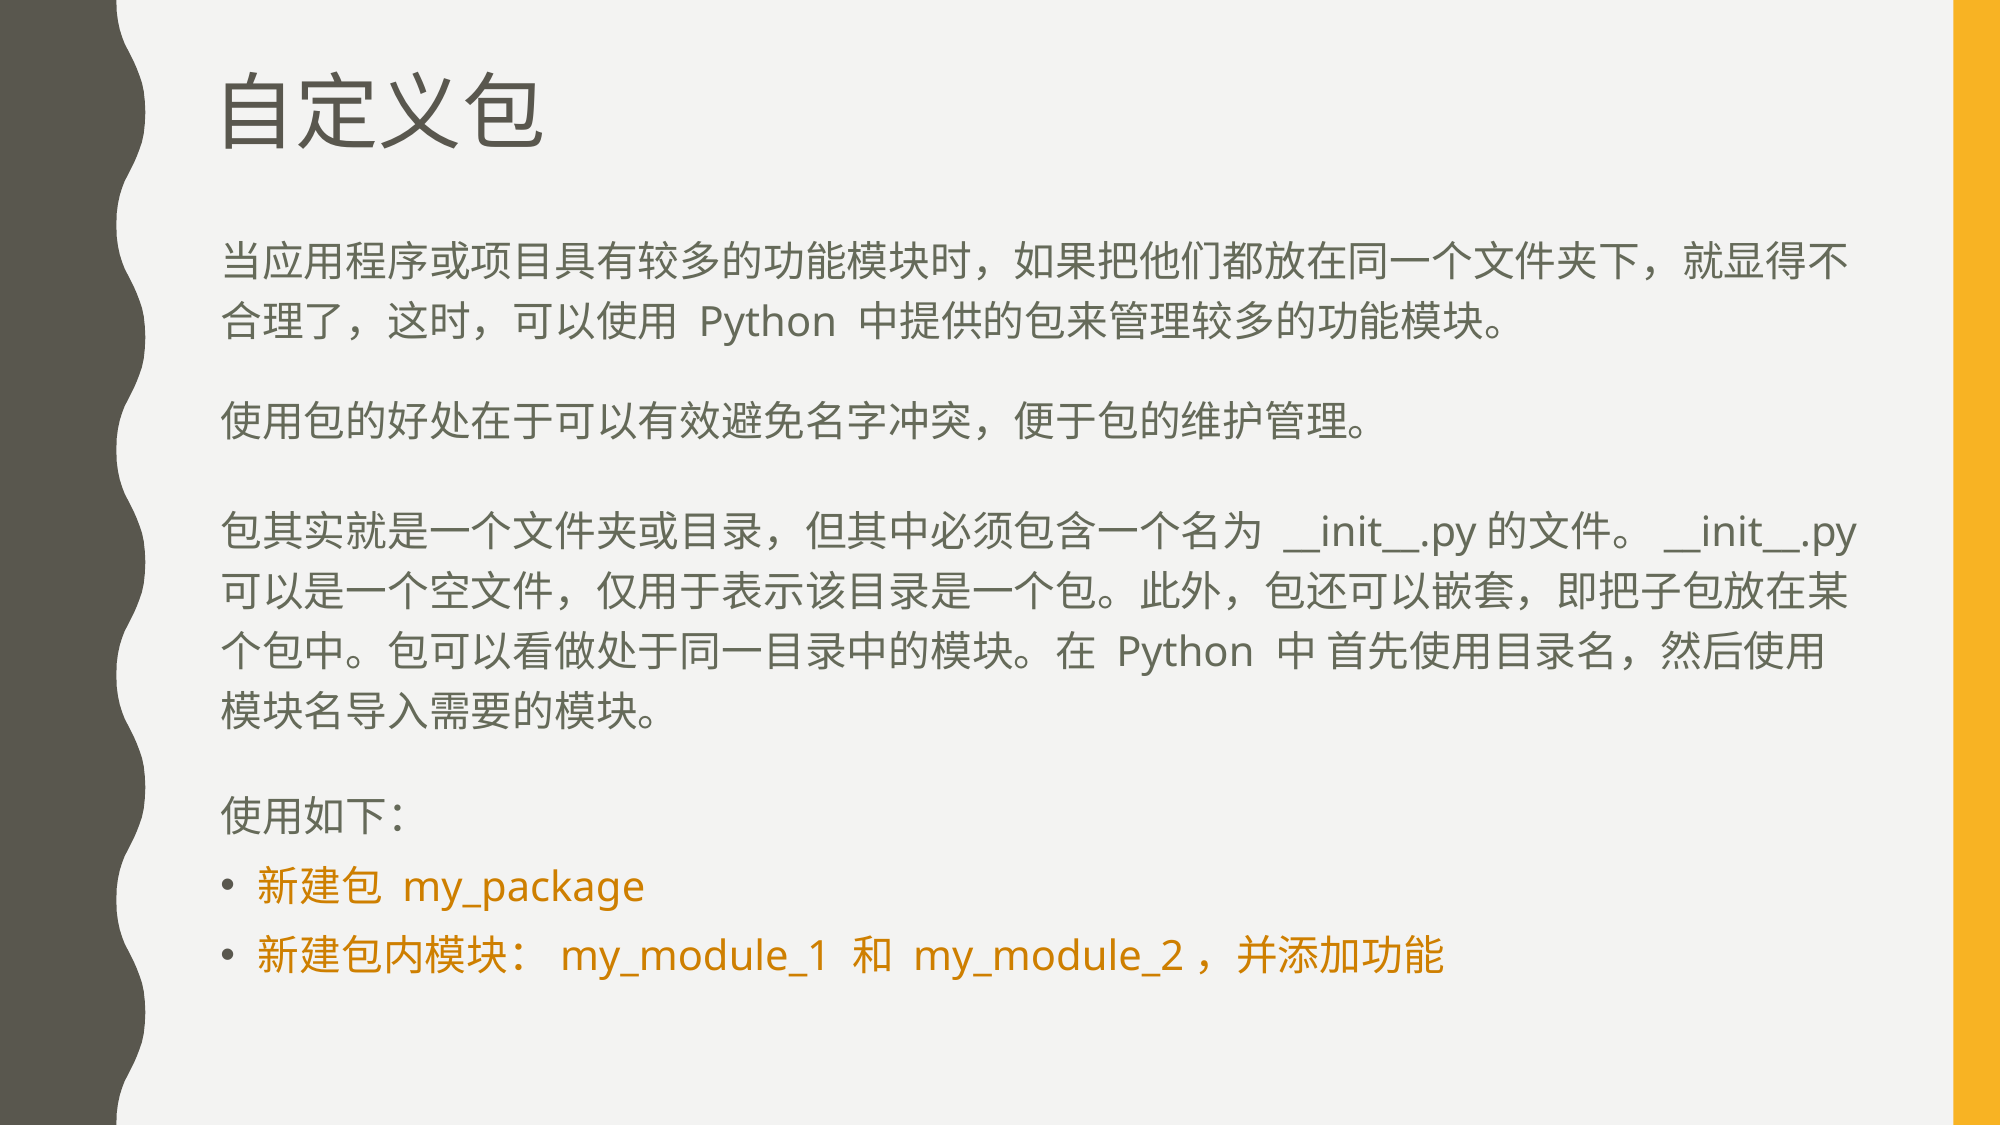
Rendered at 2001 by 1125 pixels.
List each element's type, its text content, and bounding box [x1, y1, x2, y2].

list 当应用程序或项目具有较多的功能模块时，如果把他们都放在同一个文件夹下，就显得不合理了，这时，可以使用 Python 中提供的包来管理较多的功能模块。 使用包的好处在于可以有效避免名字冲突，便于包的维护管理。 包其实就是一个文件夹或目录，但其中必须包含一个名为 __init__.py的文件。__init__.py 可以是一个空文件，仅用于表示该目录是一个包。此外，包还可以嵌套，即把子包放在某个包中。包可以看做处于同一目录中的模块。在 Python 中 首先使用目录名，然后使用模块名导入需要的模块。 使用如下： 新建包 my_package 新建包内模块：my_module_1 和 my_module_2，并添加功能 [205, 217, 1875, 997]
title 自定义包 [197, 62, 1985, 331]
